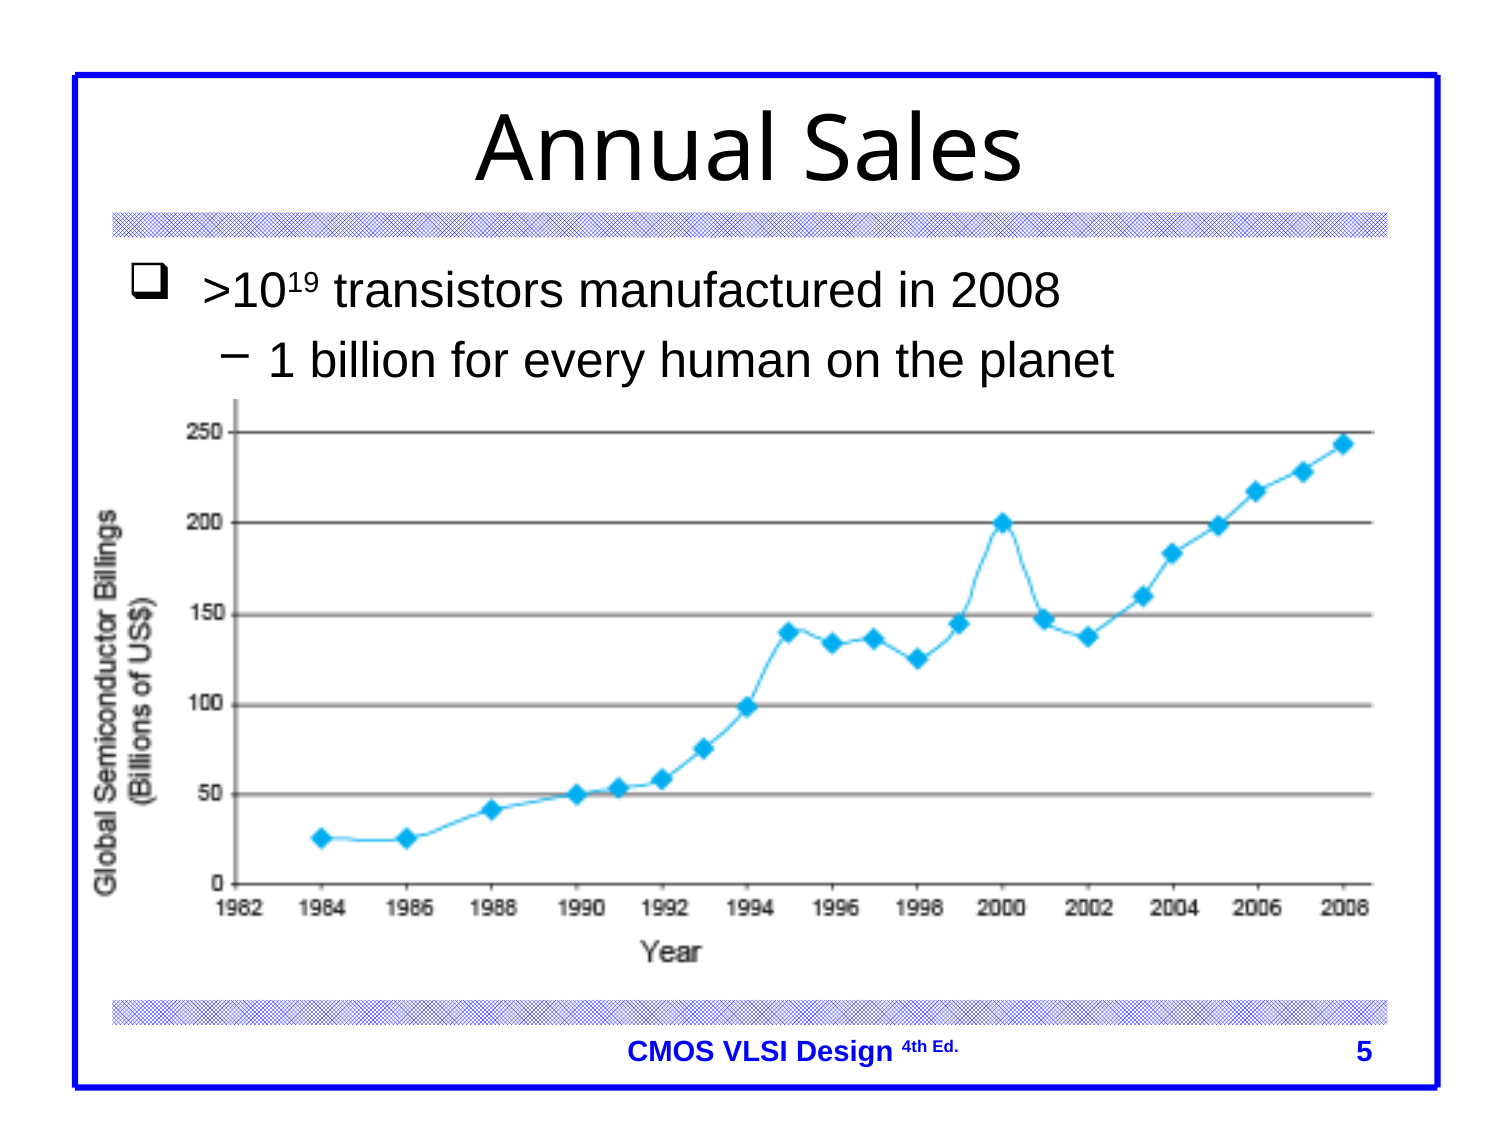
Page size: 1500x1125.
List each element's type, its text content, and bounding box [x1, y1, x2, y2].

list >1019 transistors manufactured in 2008 1 billion for every human on the planet [112, 249, 1388, 1000]
picture [87, 399, 1376, 974]
slide_number 5 [1074, 1024, 1388, 1101]
title Annual Sales [112, 87, 1388, 200]
